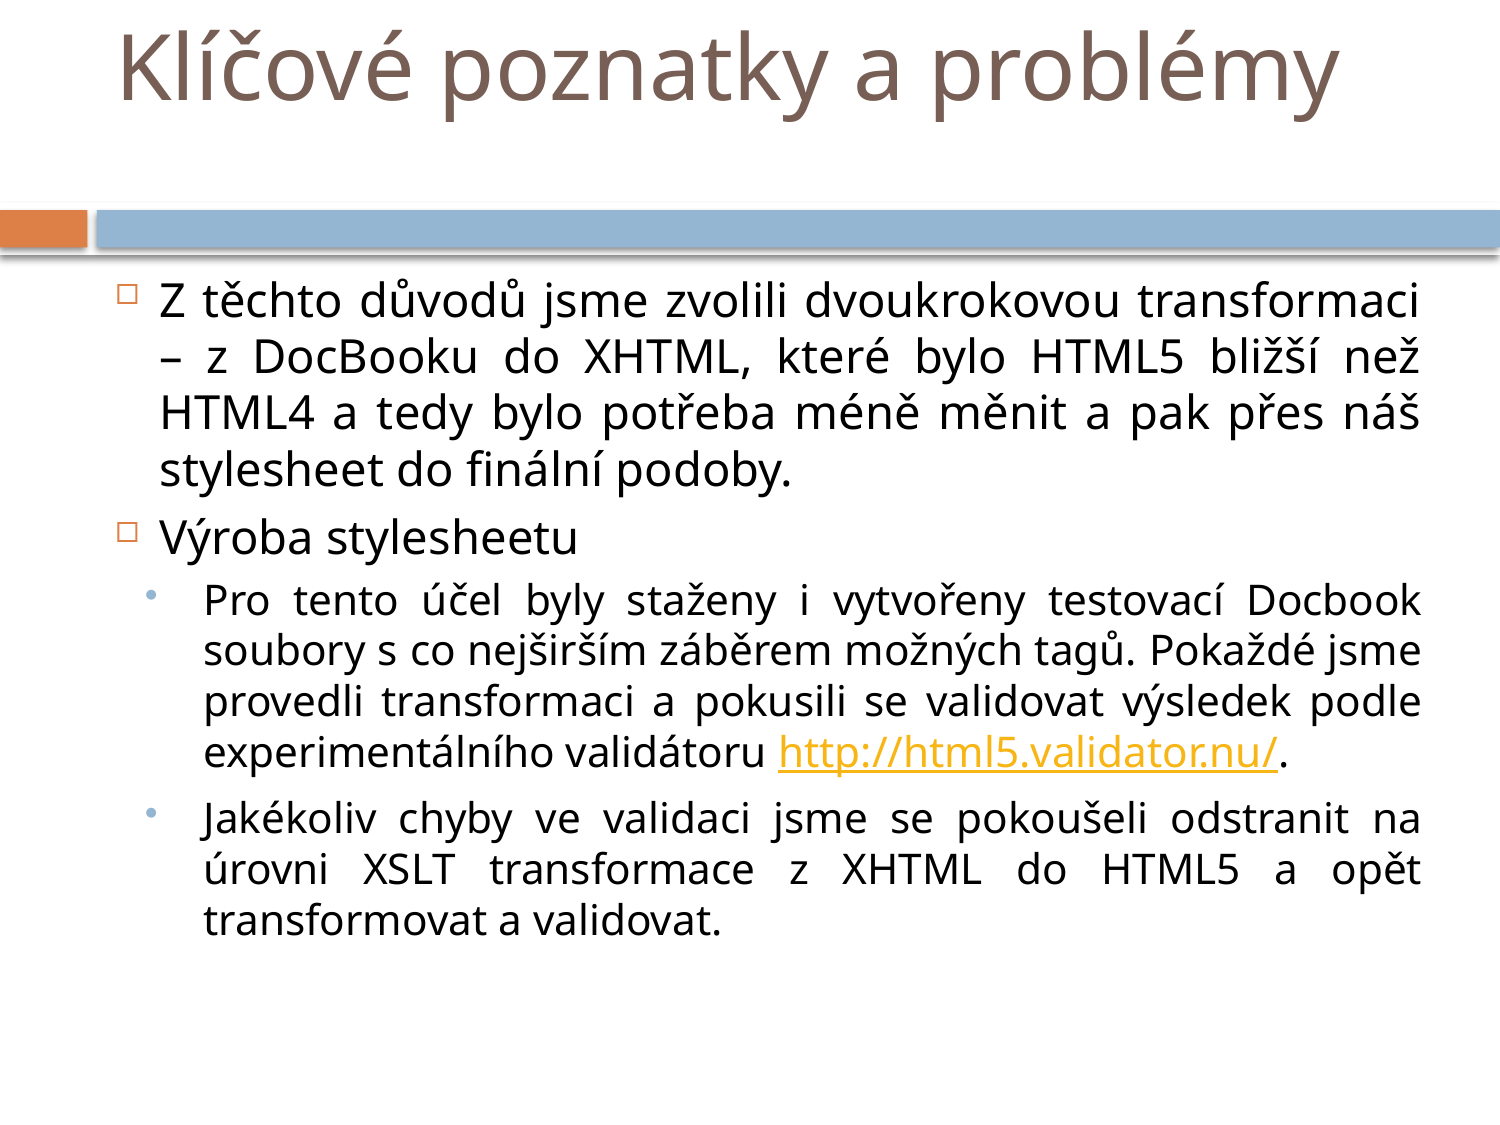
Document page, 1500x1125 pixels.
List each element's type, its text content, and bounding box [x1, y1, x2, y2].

list Z těchto důvodů jsme zvolili dvoukrokovou transformaci – z DocBooku do XHTML, které bylo HTML5 bližší než HTML4 a tedy bylo potřeba méně měnit a pak přes náš stylesheet do finální podoby. Výroba stylesheetu Pro tento účel byly staženy i vytvořeny testovací Docbook soubory s co nejširším záběrem možných tagů. Pokaždé jsme provedli transformaci a pokusili se validovat výsledek podle experimentálního validátoru http://html5.validator.nu/. Jakékoliv chyby ve validaci jsme se pokoušeli odstranit na úrovni XSLT transformace z XHTML do HTML5 a opět transformovat a validovat. [100, 262, 1438, 1000]
title Klíčové poznatky a problémy [100, 37, 1438, 200]
